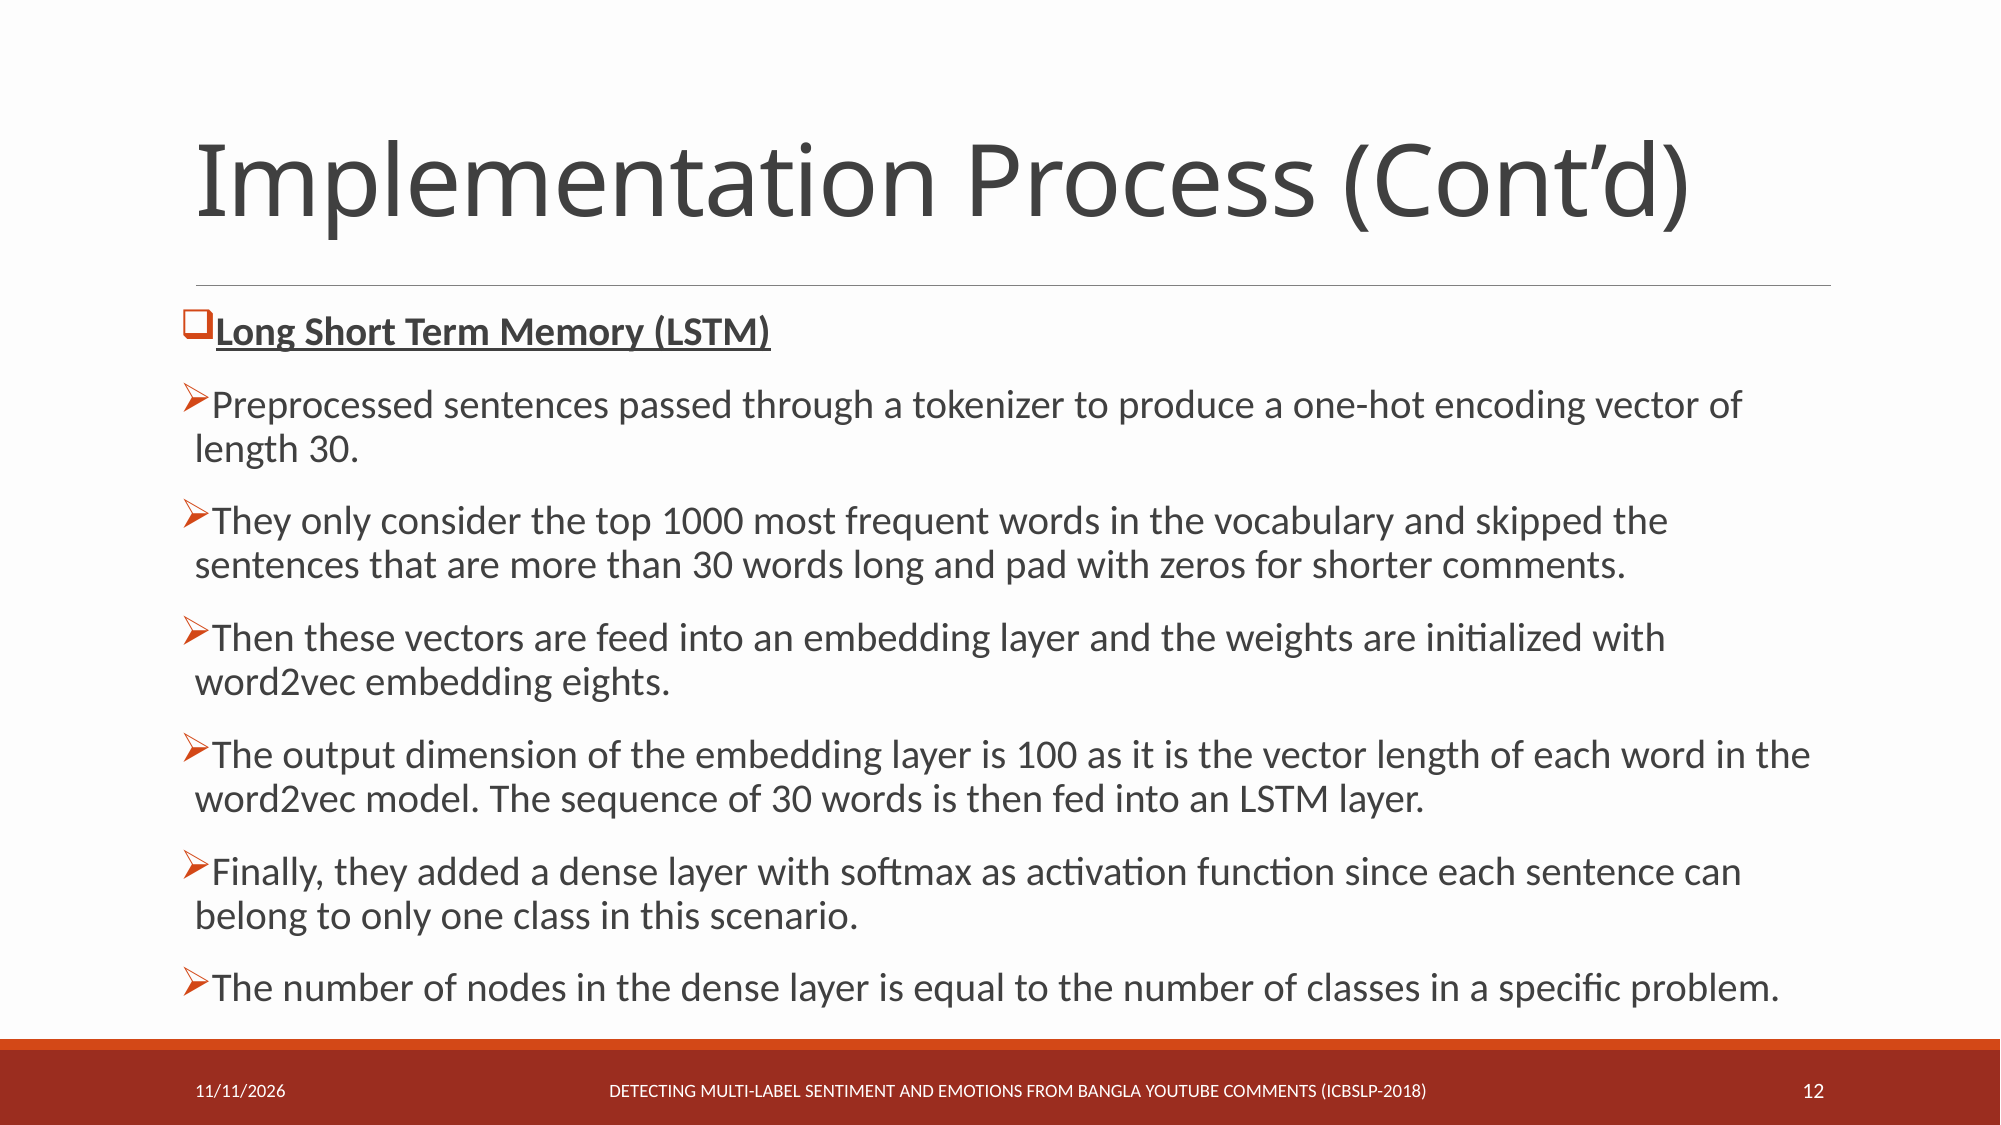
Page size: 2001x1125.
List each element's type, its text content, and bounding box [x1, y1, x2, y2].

list Long Short Term Memory (LSTM) Preprocessed sentences passed through a tokenizer to produce a one-hot encoding vector of length 30. They only consider the top 1000 most frequent words in the vocabulary and skipped the sentences that are more than 30 words long and pad with zeros for shorter comments. Then these vectors are feed into an embedding layer and the weights are initialized with word2vec embedding eights. The output dimension of the embedding layer is 100 as it is the vector length of each word in the word2vec model. The sequence of 30 words is then fed into an LSTM layer. Finally, they added a dense layer with softmax as activation function since each sentence can belong to only one class in this scenario. The number of nodes in the dense layer is equal to the number of classes in a specific problem. [180, 302, 1830, 1025]
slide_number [180, 1059, 585, 1120]
title Implementation Process (Cont’d) [180, 47, 1830, 245]
slide_number 12 [1624, 1059, 1840, 1120]
footer Detecting Multi-label Sentiment and Emotions from Bangla YouTube Comments (ICBSLP-2018) [585, 1059, 1451, 1120]
